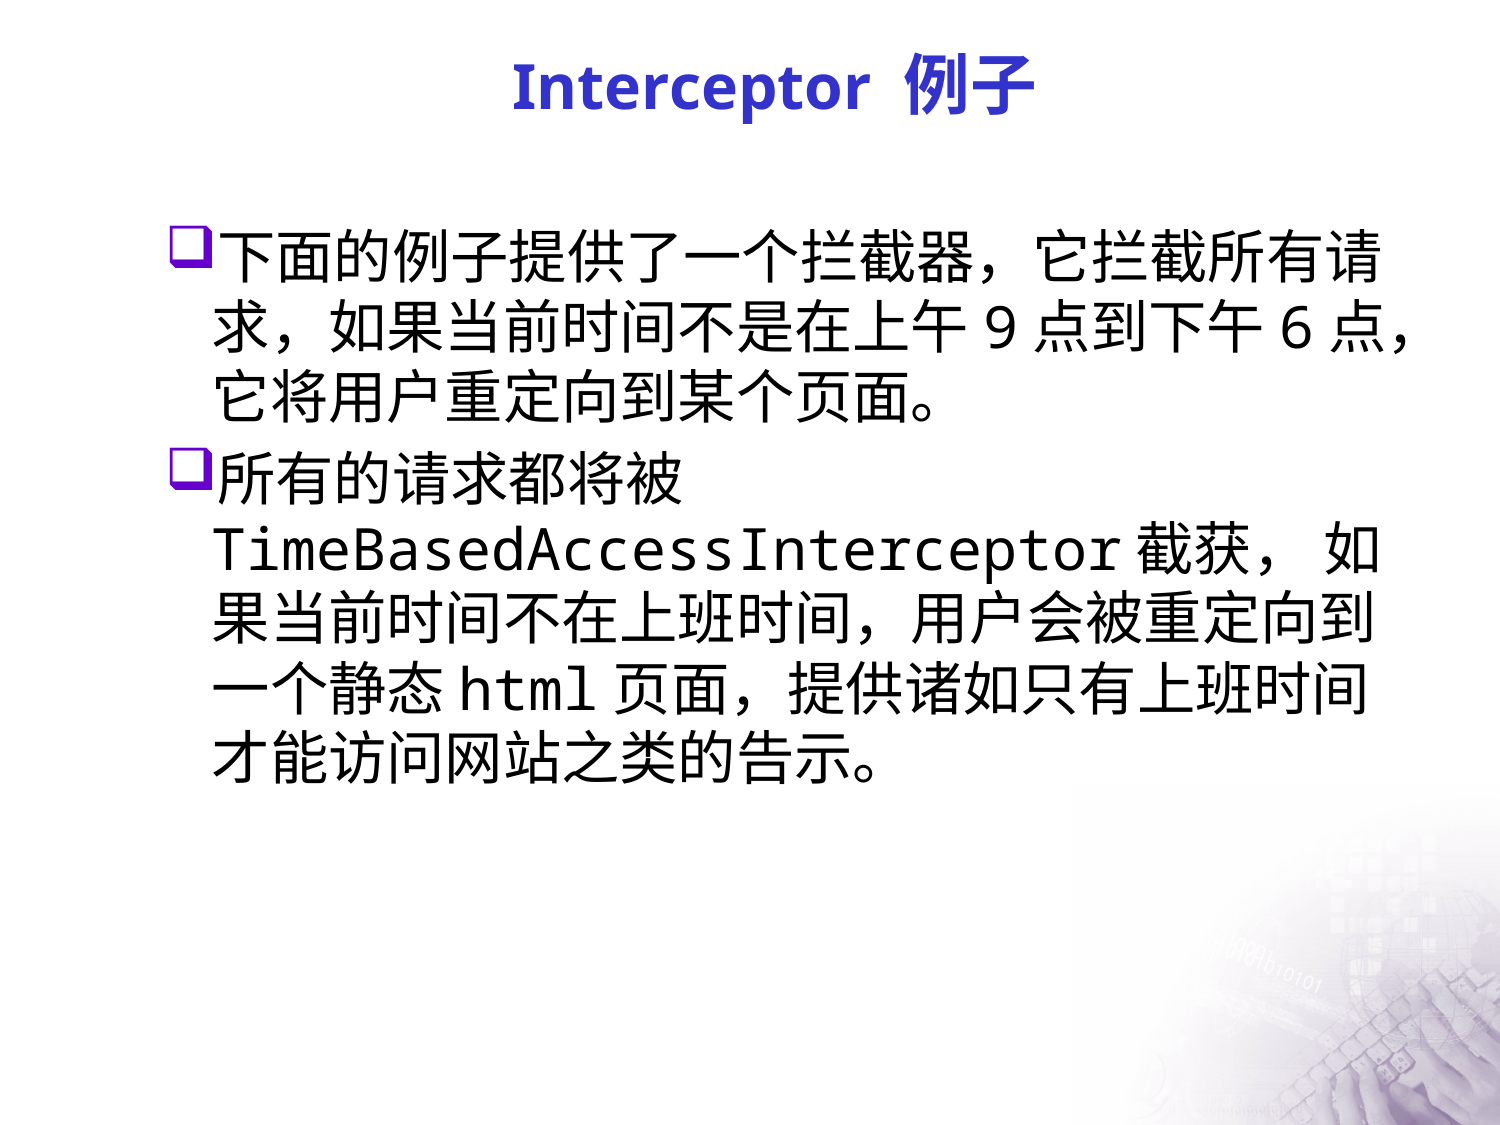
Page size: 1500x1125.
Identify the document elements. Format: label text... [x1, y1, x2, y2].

title Interceptor 例子 [99, 34, 1451, 166]
list 下面的例子提供了一个拦截器，它拦截所有请求，如果当前时间不是在上午9点到下午6点，它将用户重定向到某个页面。 所有的请求都将被TimeBasedAccessInterceptor截获， 如果当前时间不在上班时间，用户会被重定向到一个静态html页面，提供诸如只有上班时间才能访问网站之类的告示。 [74, 212, 1426, 956]
picture [1072, 783, 1500, 1125]
